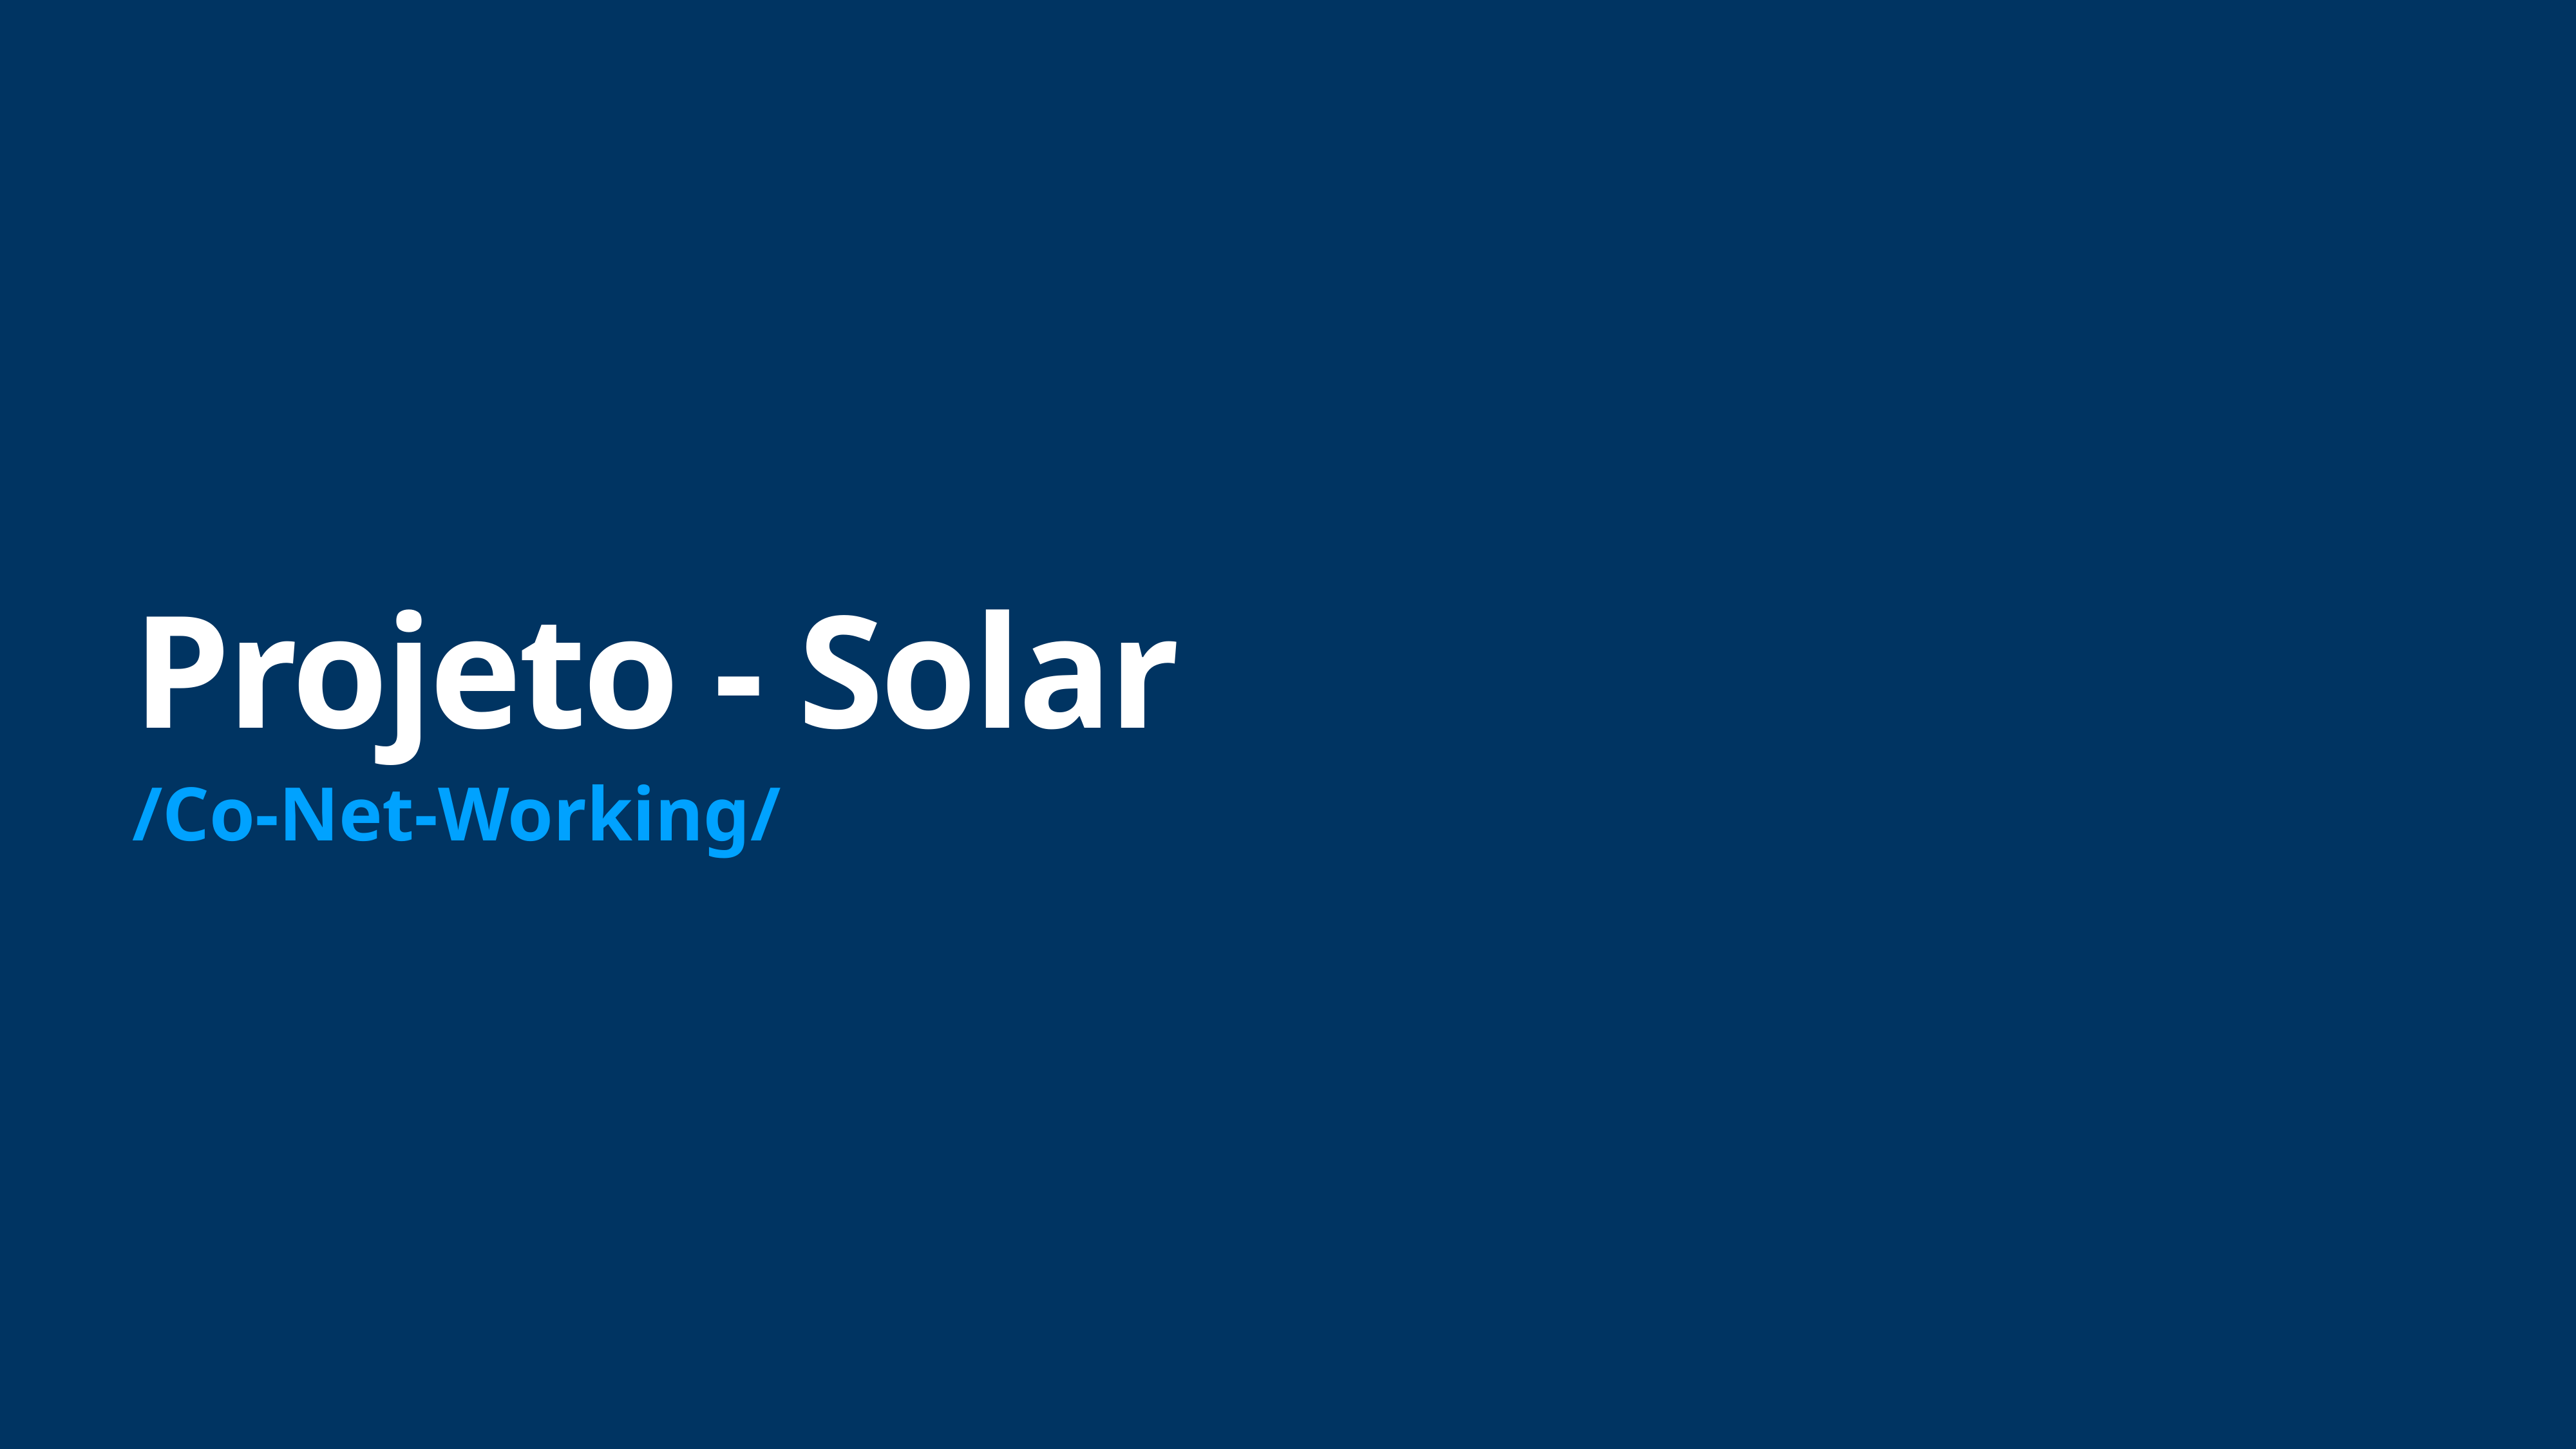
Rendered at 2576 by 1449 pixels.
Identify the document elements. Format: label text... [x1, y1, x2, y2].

title Projeto - Solar [127, 271, 2449, 764]
subtitle /Co-Net-Working/ [126, 761, 2448, 963]
